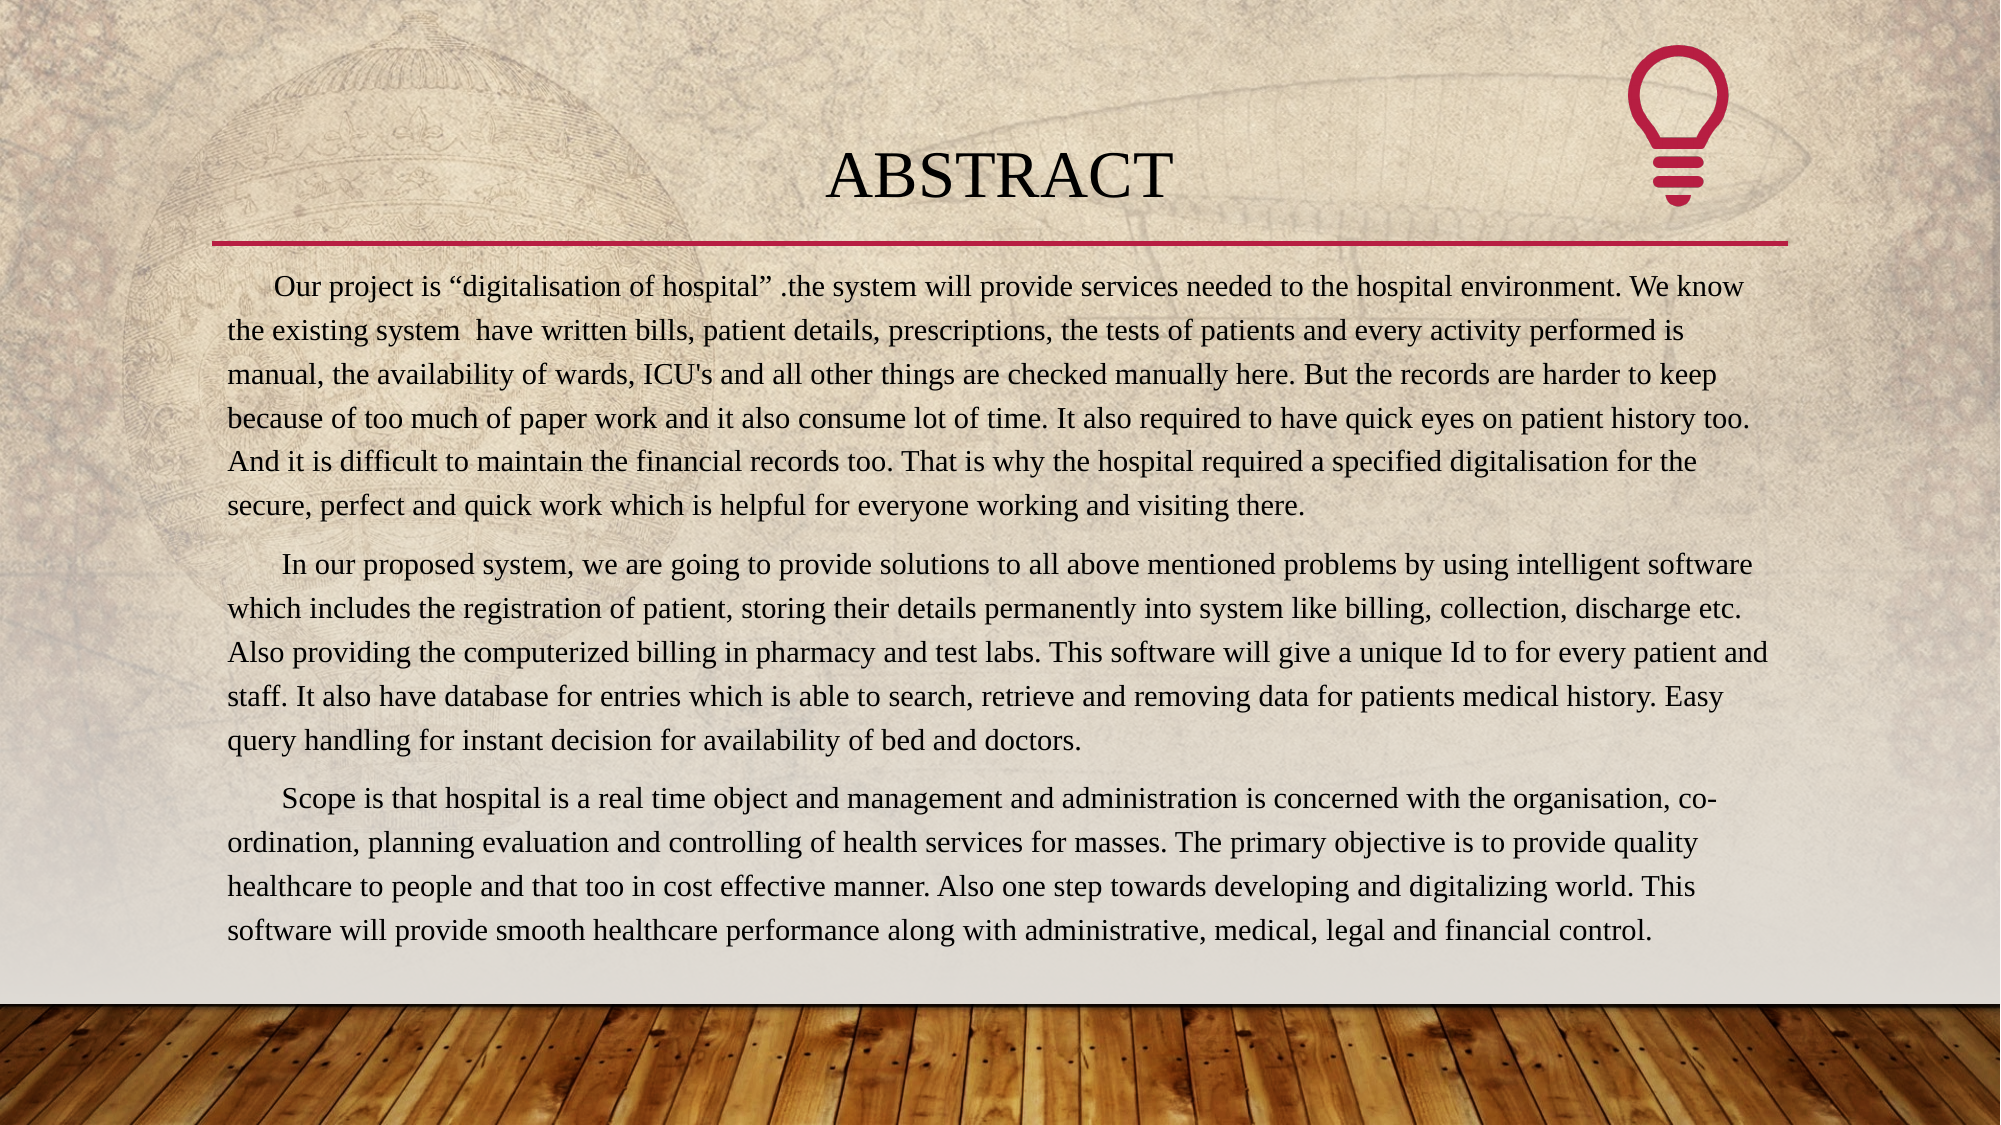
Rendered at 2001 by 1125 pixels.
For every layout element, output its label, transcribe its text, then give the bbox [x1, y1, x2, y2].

picture [0, 1004, 2000, 1125]
title Abstract [212, 131, 1788, 251]
list Our project is “digitalisation of hospital” .the system will provide services needed to the hospital environment. We know the existing system have written bills, patient details, prescriptions, the tests of patients and every activity performed is manual, the availability of wards, ICU's and all other things are checked manually here. But the records are harder to keep because of too much of paper work and it also consume lot of time. It also required to have quick eyes on patient history too. And it is difficult to maintain the financial records too. That is why the hospital required a specified digitalisation for the secure, perfect and quick work which is helpful for everyone working and visiting there. In our proposed system, we are going to provide solutions to all above mentioned problems by using intelligent software which includes the registration of patient, storing their details permanently into system like billing, collection, discharge etc. Also providing the computerized billing in pharmacy and test labs. This software will give a unique Id to for every patient and staff. It also have database for entries which is able to search, retrieve and removing data for patients medical history. Easy query handling for instant decision for availability of bed and doctors. Scope is that hospital is a real time object and management and administration is concerned with the organisation, co-ordination, planning evaluation and controlling of health services for masses. The primary objective is to provide quality healthcare to people and that too in cost effective manner. Also one step towards developing and digitalizing world. This software will provide smooth healthcare performance along with administrative, medical, legal and financial control. [212, 251, 1788, 964]
picture [1585, 33, 1771, 219]
